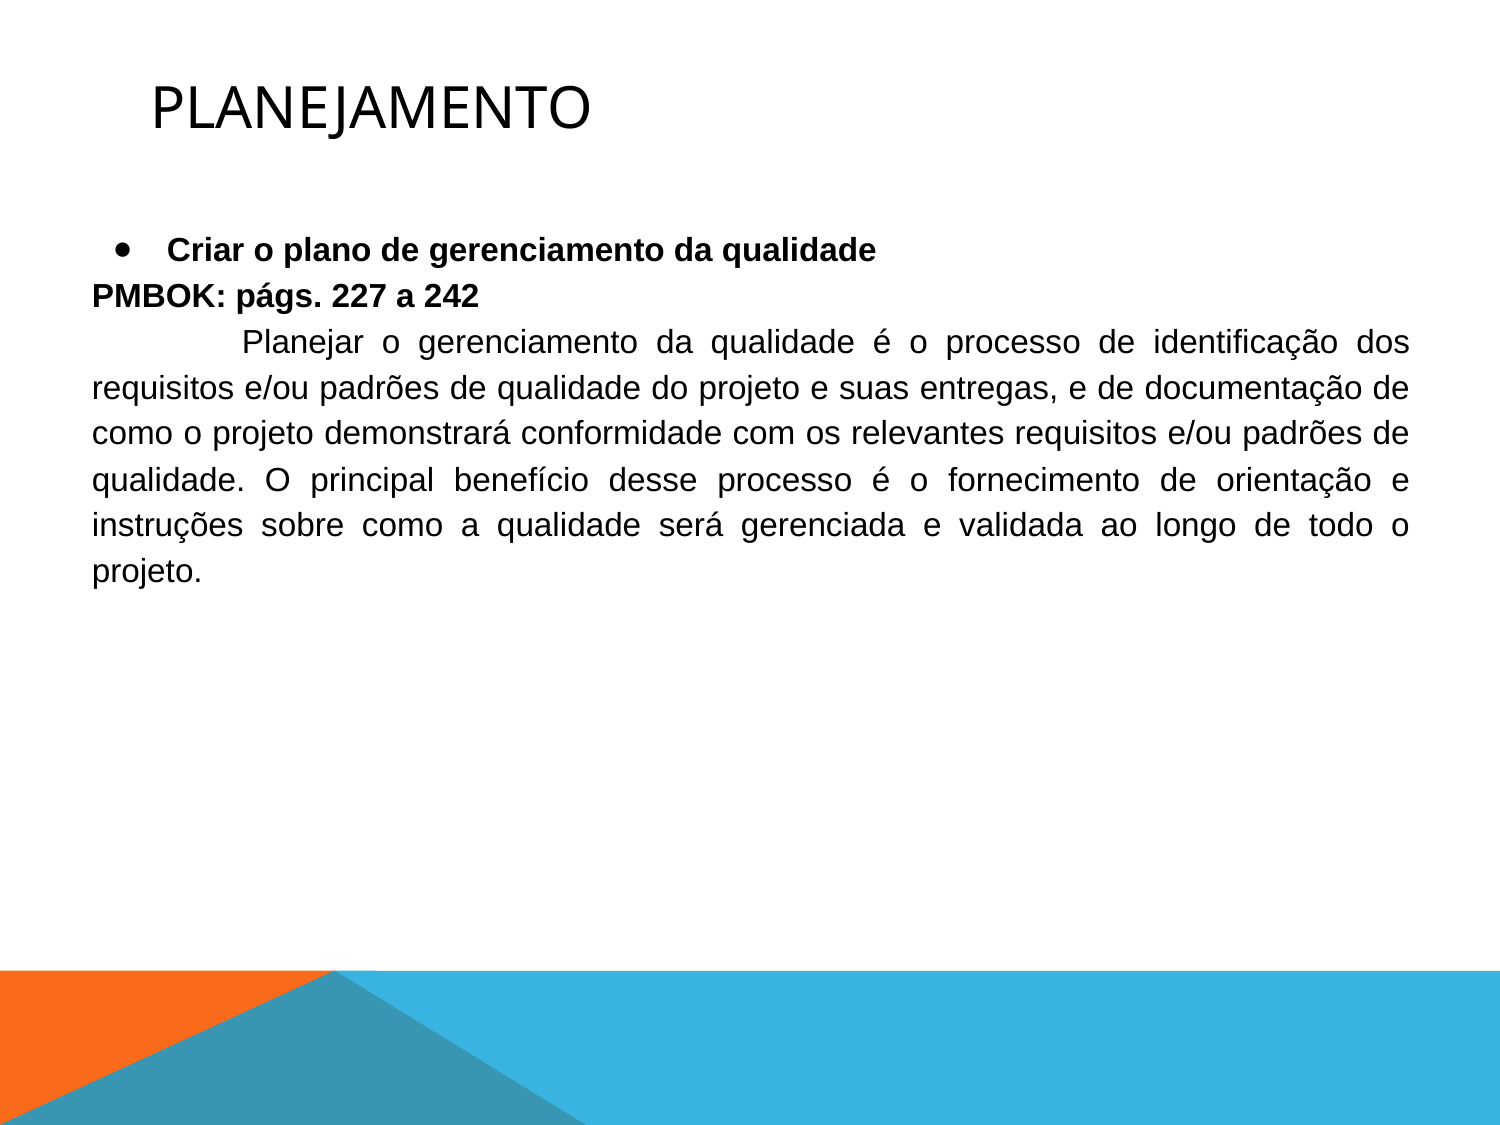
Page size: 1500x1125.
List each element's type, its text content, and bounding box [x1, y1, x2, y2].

title PLANEJAMENTO [135, 60, 1369, 150]
list Criar o plano de gerenciamento da qualidade PMBOK: págs. 227 a 242 Planejar o gerenciamento da qualidade é o processo de identificação dos requisitos e/ou padrões de qualidade do projeto e suas entregas, e de documentação de como o projeto demonstrará conformidade com os relevantes requisitos e/ou padrões de qualidade. O principal benefício desse processo é o fornecimento de orientação e instruções sobre como a qualidade será gerenciada e validada ao longo de todo o projeto. [76, 214, 1427, 987]
